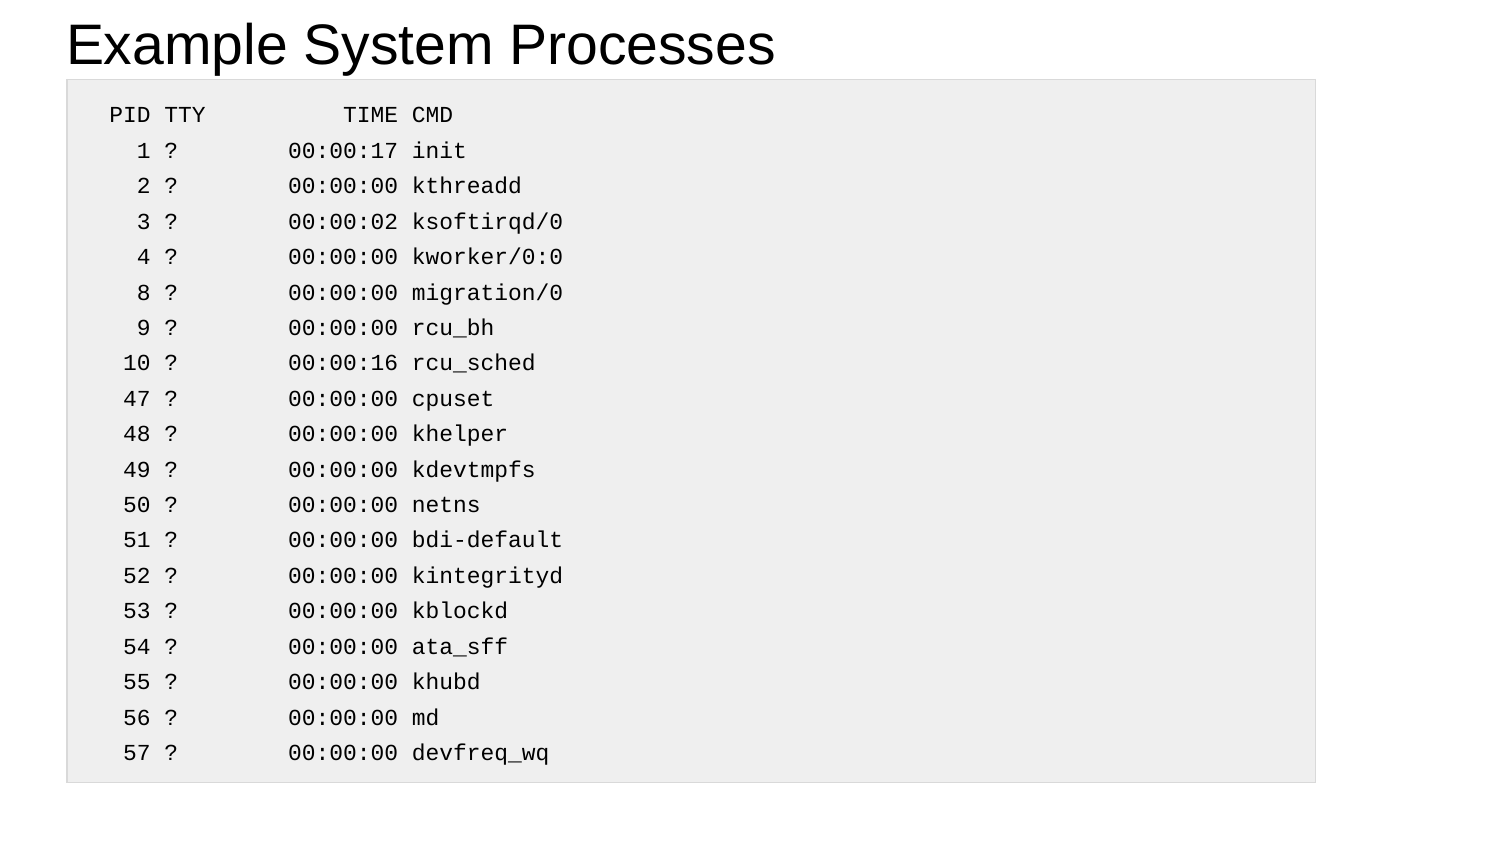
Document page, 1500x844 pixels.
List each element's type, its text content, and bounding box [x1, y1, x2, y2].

title Example System Processes [51, 0, 1449, 92]
table_header PID TTY TIME CMD 1 ? 00:00:17 init 2 ? 00:00:00 kthreadd 3 ? 00:00:02 ksoftirqd/0 4 ? 00:00:00 kworker/0:0 8 ? 00:00:00 migration/0 9 ? 00:00:00 rcu_bh 10 ? 00:00:16 rcu_sched 47 ? 00:00:00 cpuset 48 ? 00:00:00 khelper 49 ? 00:00:00 kdevtmpfs 50 ? 00:00:00 netns 51 ? 00:00:00 bdi-default 52 ? 00:00:00 kintegrityd 53 ? 00:00:00 kblockd 54 ? 00:00:00 ata_sff 55 ? 00:00:00 khubd 56 ? 00:00:00 md 57 ? 00:00:00 devfreq_wq [68, 80, 1315, 782]
